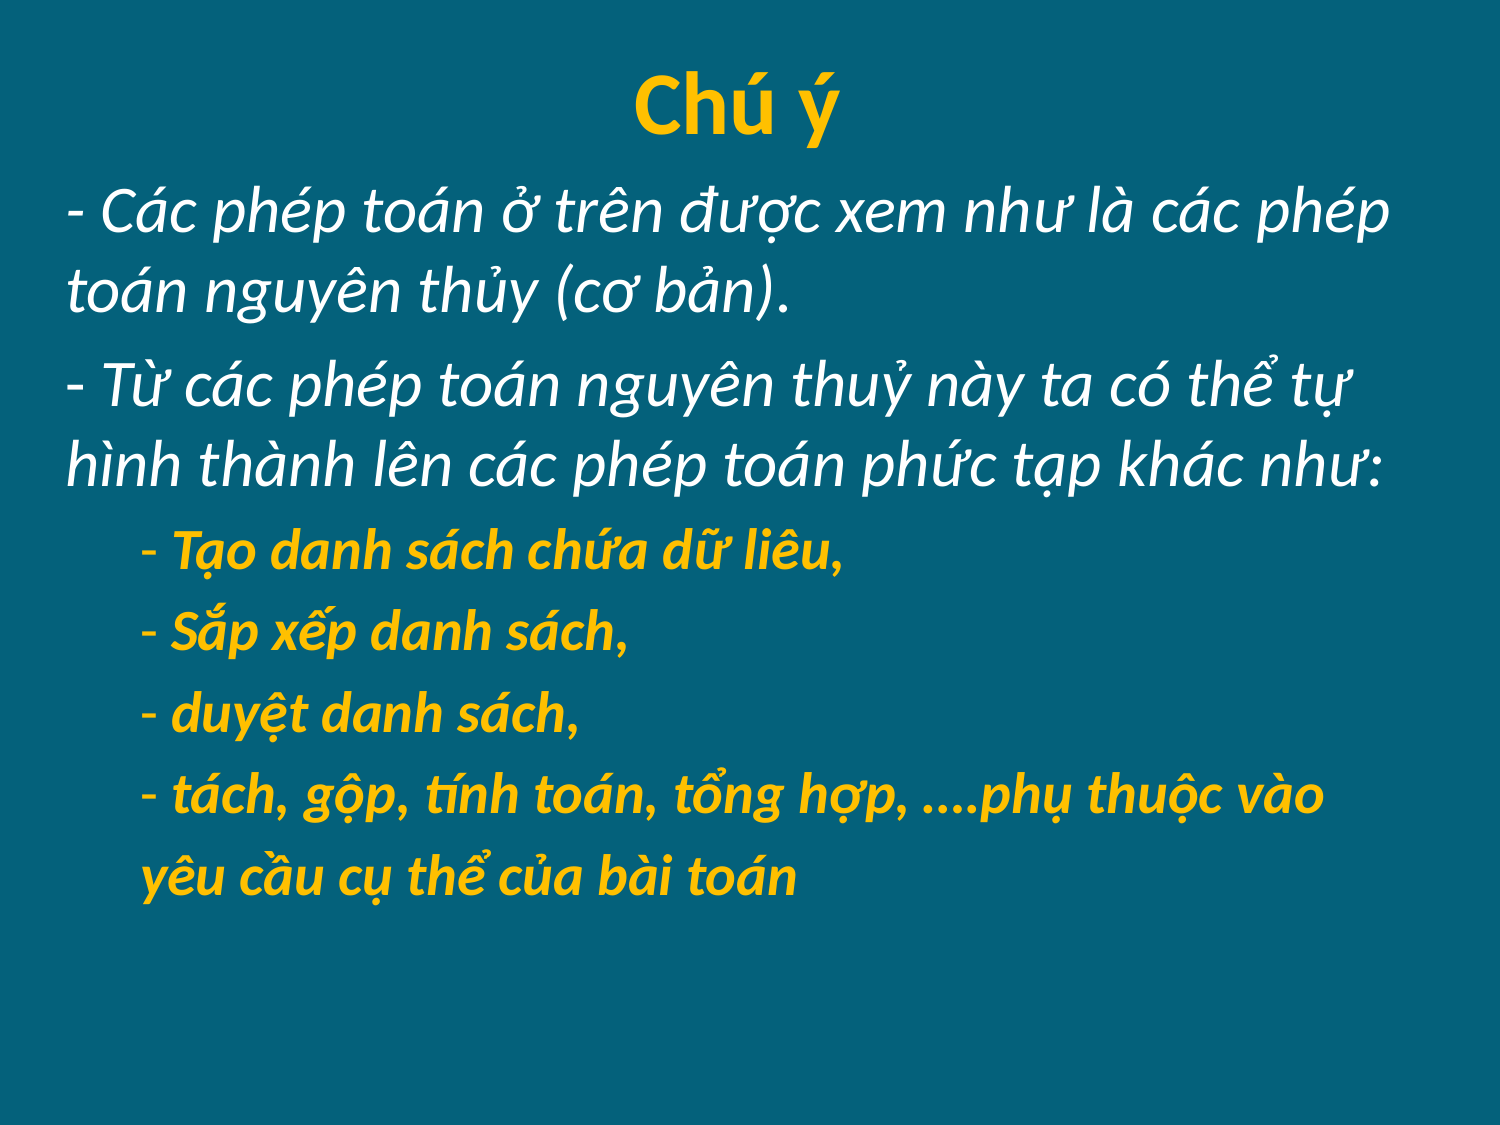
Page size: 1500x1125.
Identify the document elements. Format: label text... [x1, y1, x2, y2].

list Chú ý - Các phép toán ở trên được xem như là các phép toán nguyên thủy (cơ bản). - Từ các phép toán nguyên thuỷ này ta có thể tự hình thành lên các phép toán phức tạp khác như: - Tạo danh sách chứa dữ liêu, - Sắp xếp danh sách, - duyệt danh sách, - tách, gộp, tính toán, tổng hợp, ….phụ thuộc vào yêu cầu cụ thể của bài toán [50, 37, 1425, 1005]
